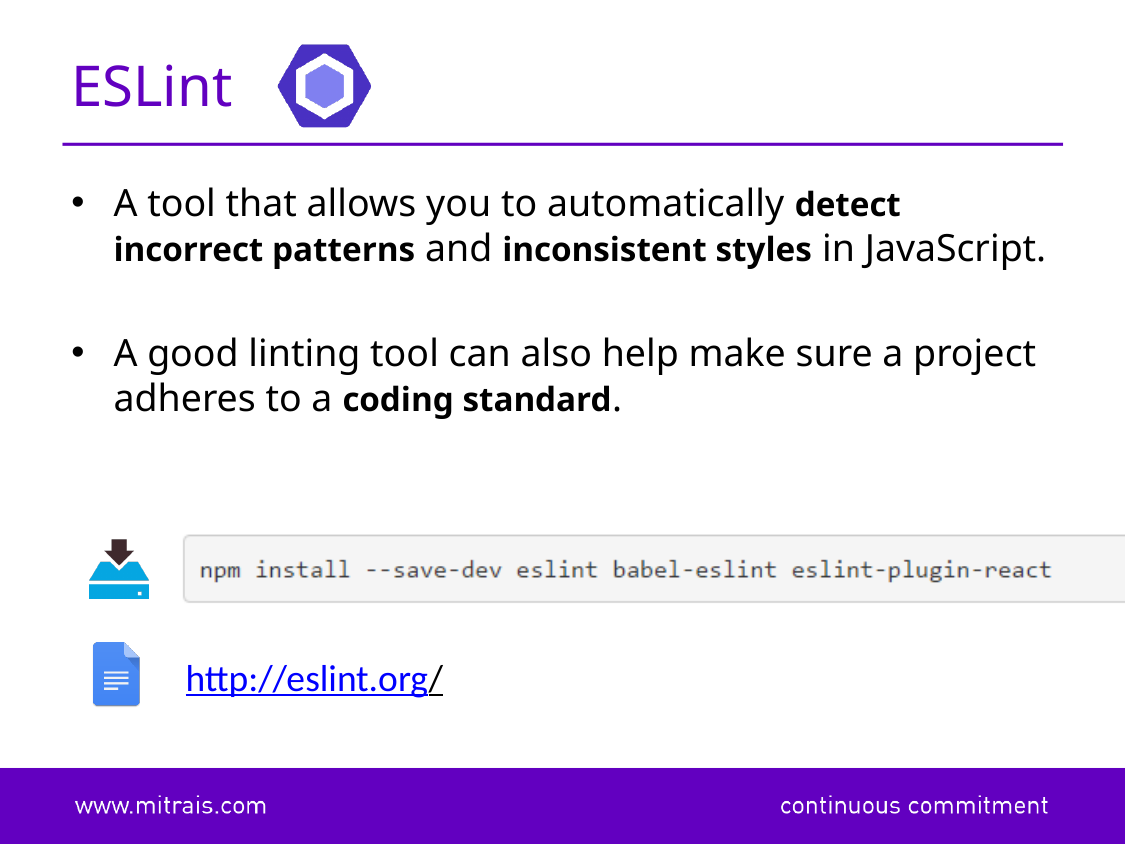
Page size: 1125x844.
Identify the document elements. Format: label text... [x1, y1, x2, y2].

picture [0, 0, 1125, 844]
title ESLint [56, 33, 1069, 135]
list A tool that allows you to automatically detect incorrect patterns and inconsistent styles in JavaScript. A good linting tool can also help make sure a project adheres to a coding standard. [56, 171, 1069, 735]
text_box http://eslint.org/ [170, 646, 467, 707]
